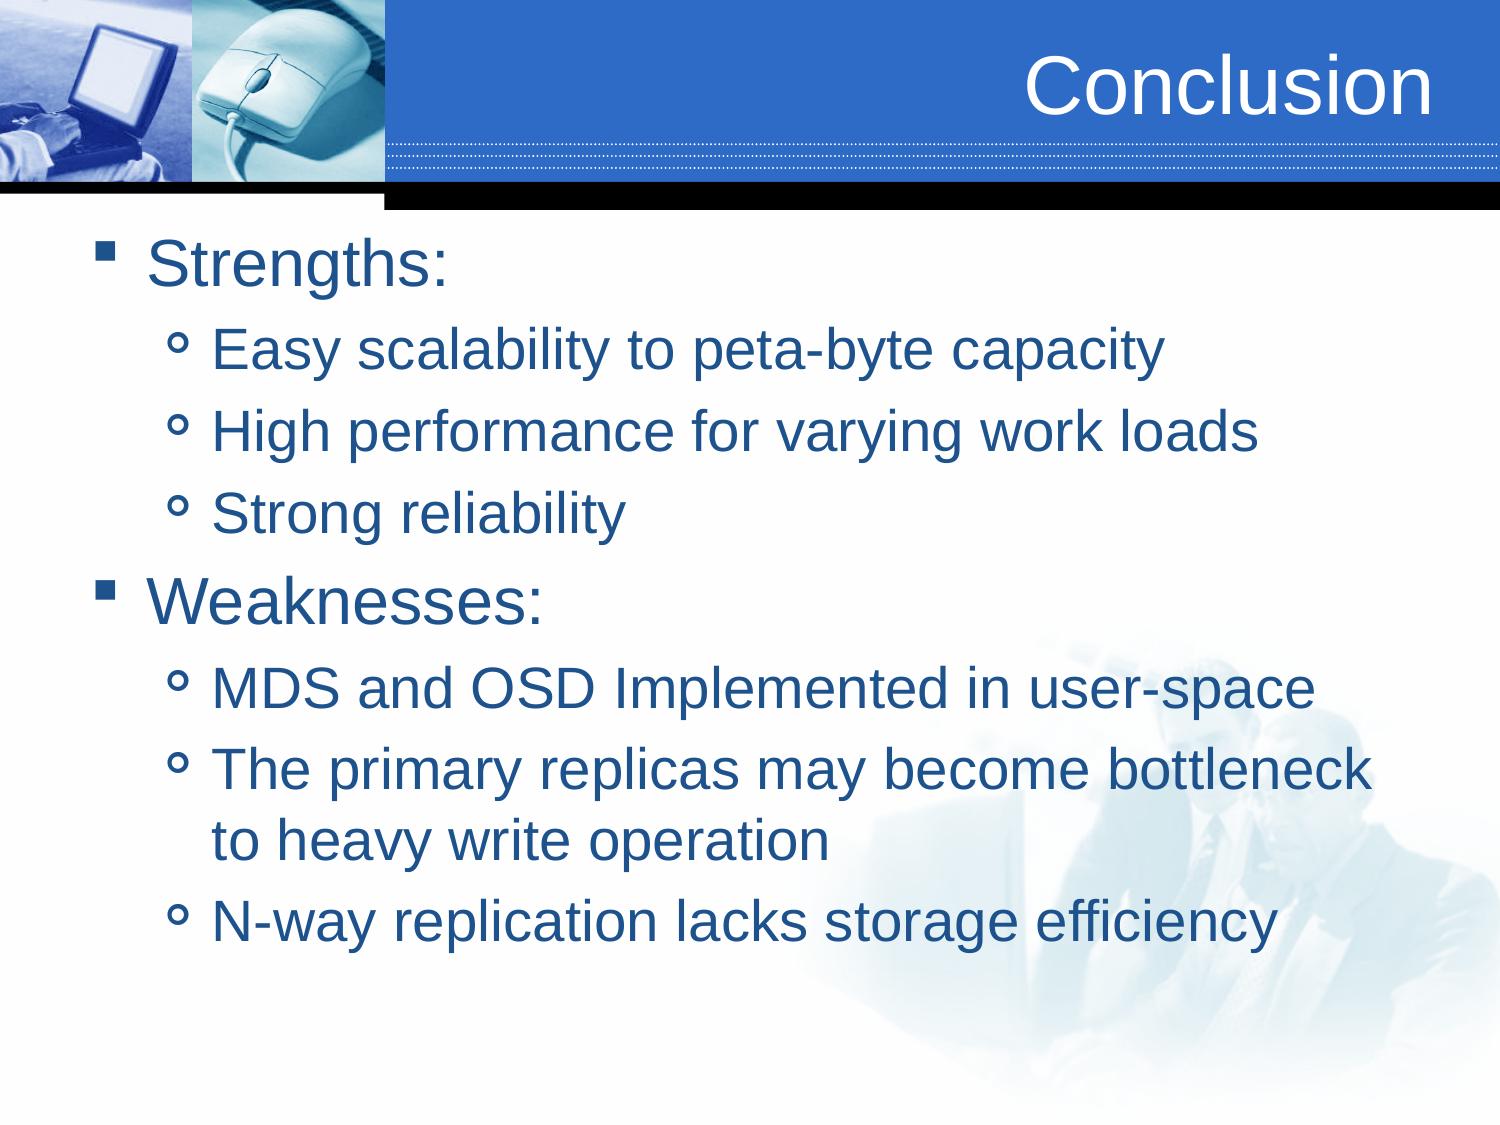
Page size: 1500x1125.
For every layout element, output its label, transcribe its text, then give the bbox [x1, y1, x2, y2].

picture [0, 0, 385, 181]
picture [0, 194, 1500, 1125]
list Strengths: Easy scalability to peta-byte capacity High performance for varying work loads Strong reliability Weaknesses: MDS and OSD Implemented in user-space The primary replicas may become bottleneck to heavy write operation N-way replication lacks storage efficiency [74, 212, 1426, 1038]
title Conclusion [412, 37, 1451, 126]
